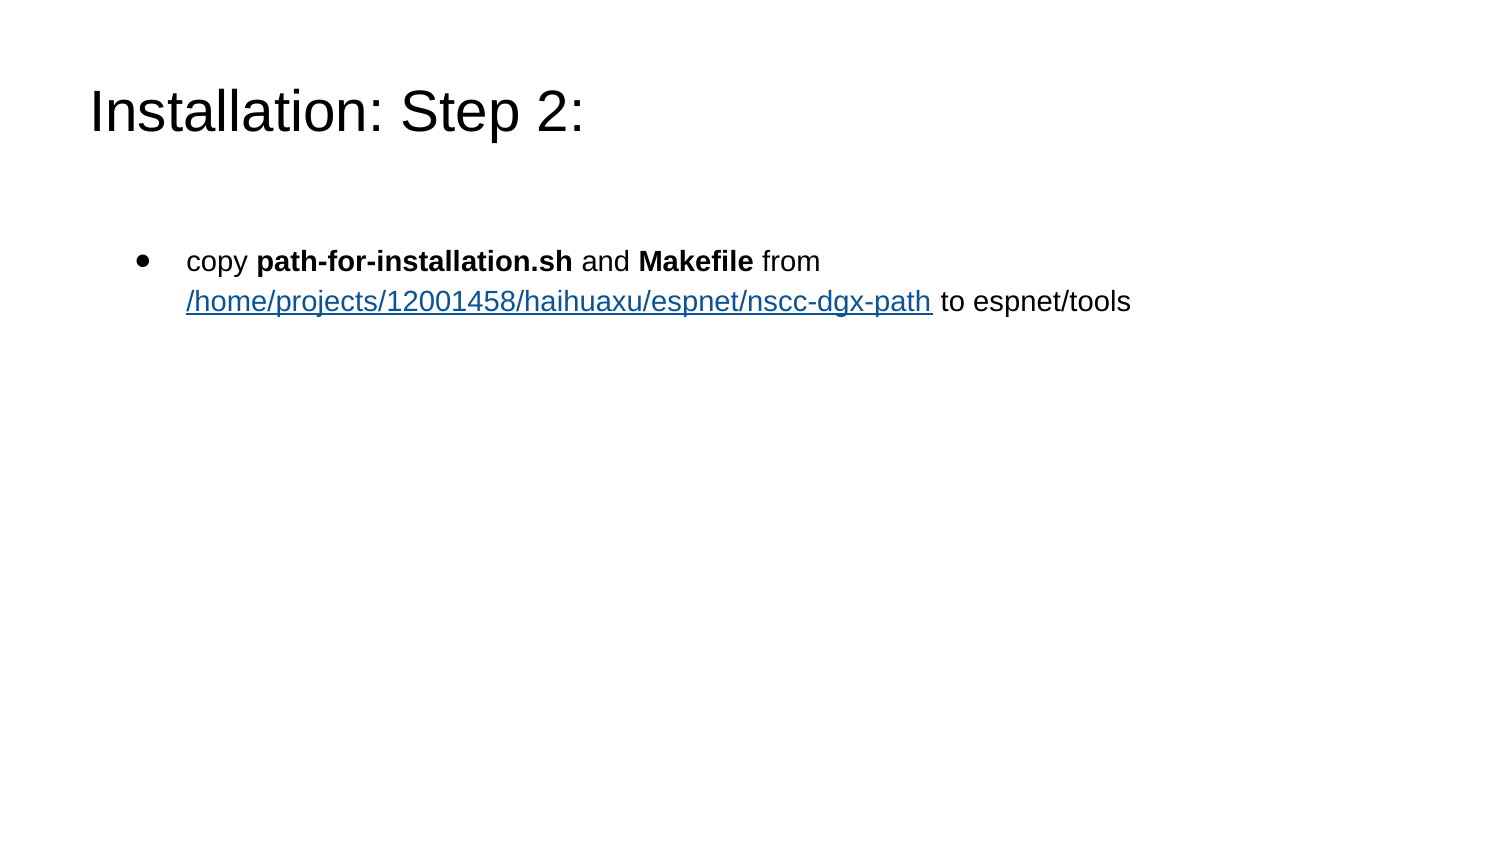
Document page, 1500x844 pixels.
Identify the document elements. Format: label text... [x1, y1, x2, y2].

list copy path-for-installation.sh and Makefile from /home/projects/12001458/haihuaxu/espnet/nscc-dgx-path to espnet/tools [96, 221, 1450, 434]
title Installation: Step 2: [74, 58, 1472, 153]
